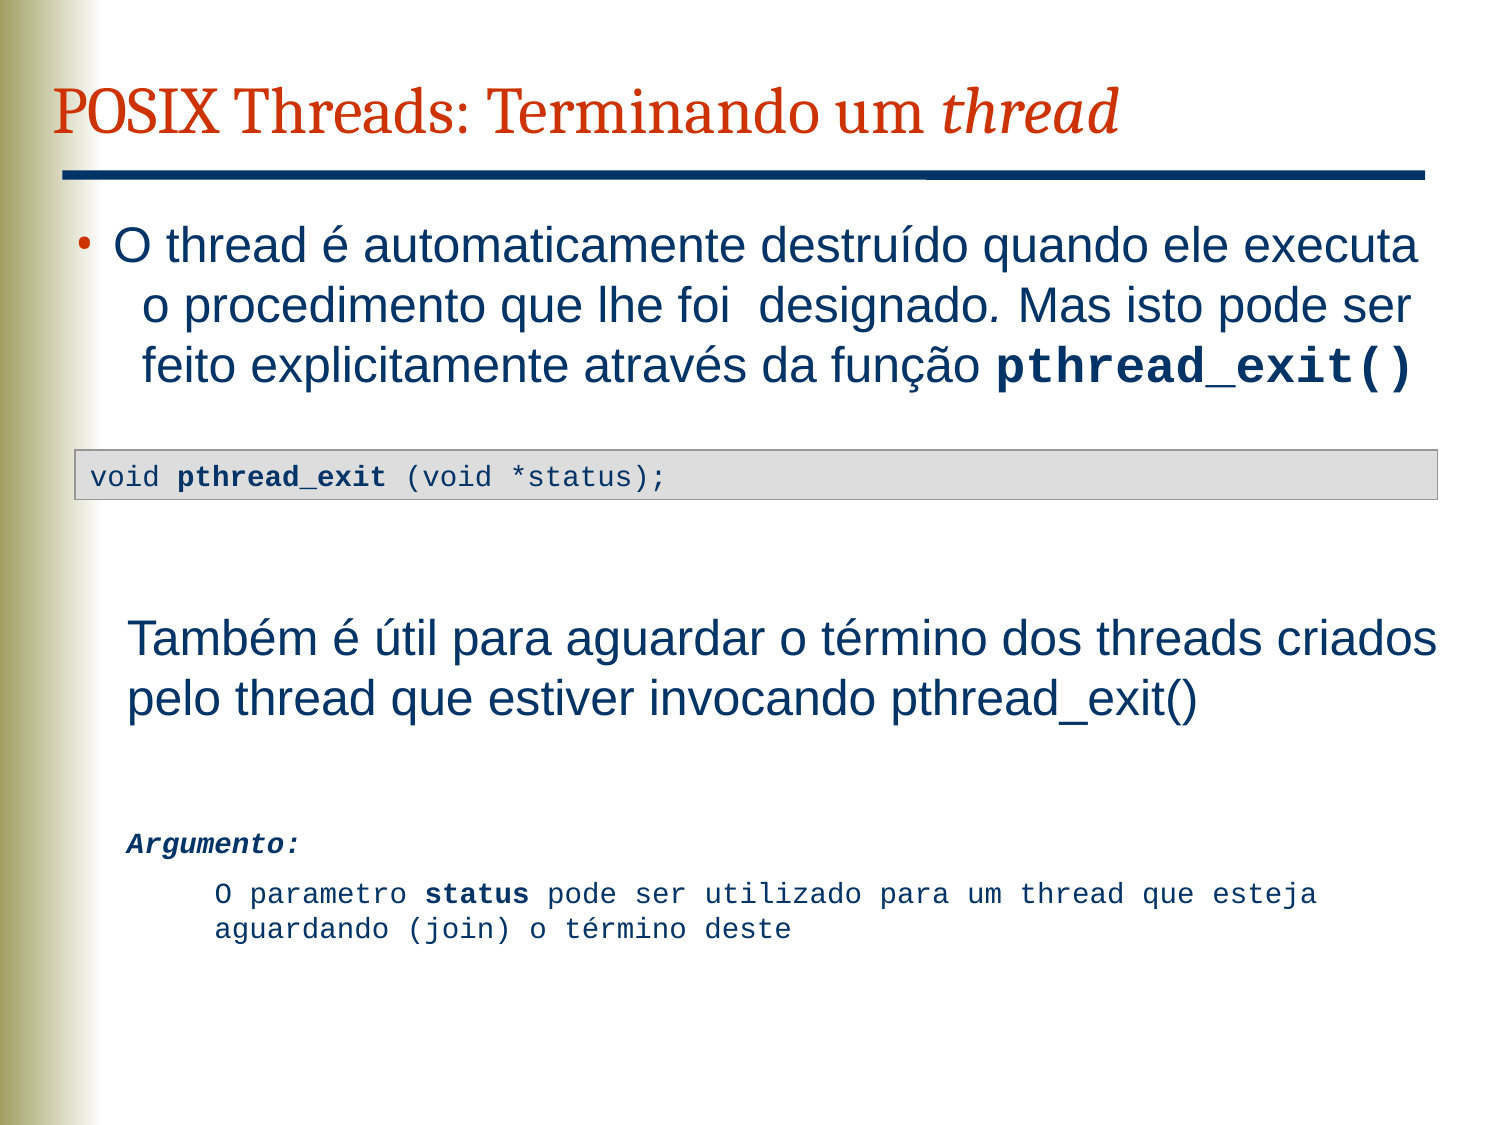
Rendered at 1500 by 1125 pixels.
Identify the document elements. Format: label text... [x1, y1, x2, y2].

text_box O thread é automaticamente destruído quando ele executa o procedimento que lhe foi designado. Mas isto pode ser feito explicitamente através da função pthread_exit() [50, 205, 1500, 400]
text_box Também é útil para aguardar o término dos threads criados pelo thread que estiver invocando pthread_exit() Argumento: O parametro status pode ser utilizado para um thread que esteja aguardando (join) o término deste [112, 597, 1463, 952]
text_box POSIX Threads: Terminando um thread [37, 59, 1438, 155]
text_box void pthread_exit (void *status); [74, 449, 1438, 500]
